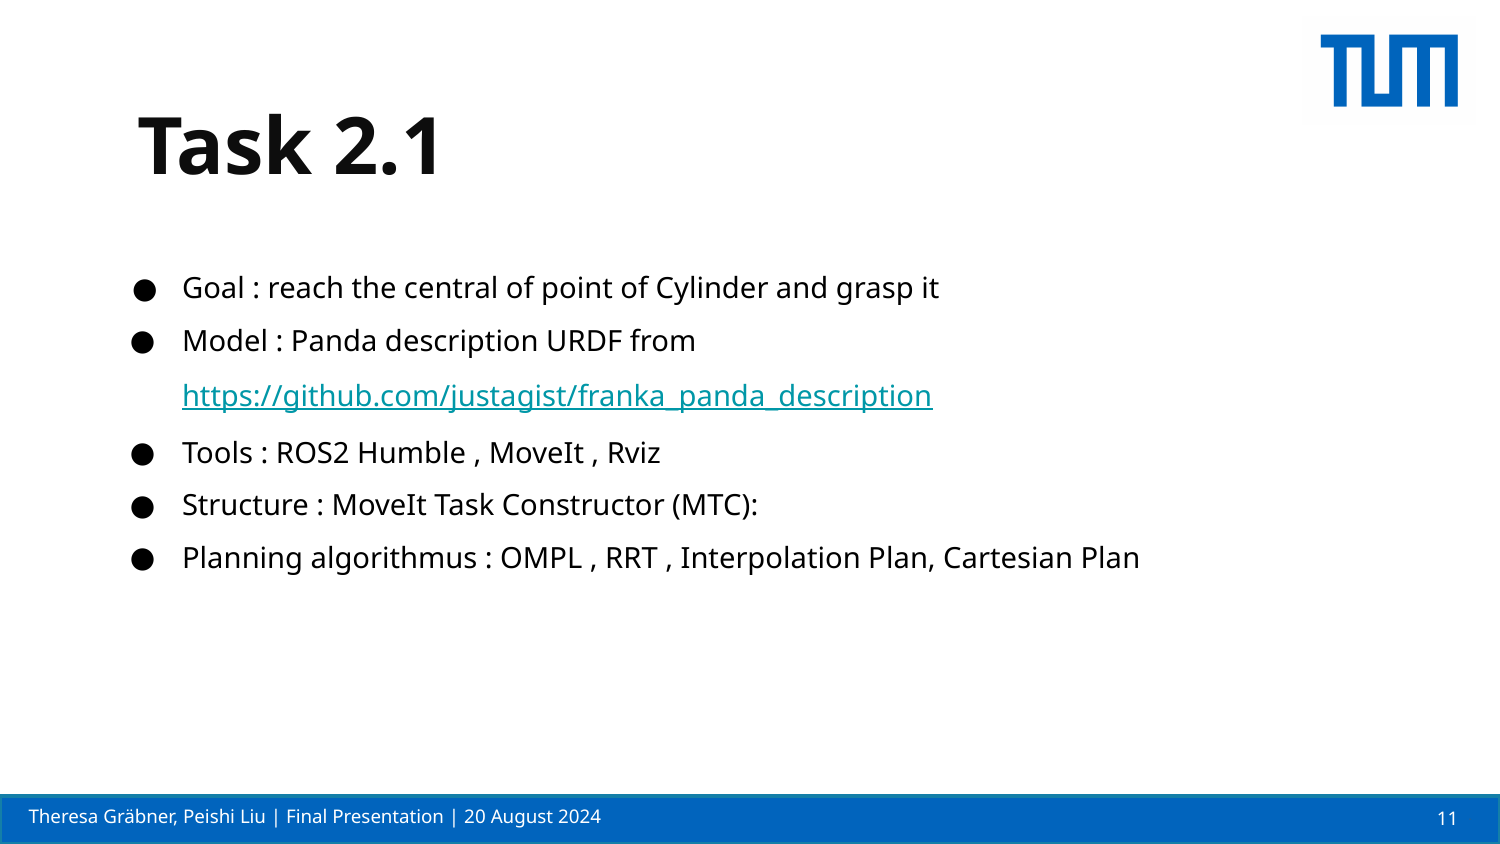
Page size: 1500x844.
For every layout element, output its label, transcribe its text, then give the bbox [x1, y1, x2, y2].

picture [1302, 15, 1476, 125]
text_box Task 2.1 [125, 59, 1322, 237]
text_box Goal : reach the central of point of Cylinder and grasp it Model : Panda description URDF from https://github.com/justagist/franka_panda_description Tools : ROS2 Humble , MoveIt , Rviz Structure : MoveIt Task Constructor (MTC): Planning algorithmus : OMPL , RRT , Interpolation Plan, Cartesian Plan [92, 237, 1407, 589]
text_box Theresa Gräbner, Peishi Liu | Final Presentation | 20 August 2024 [13, 793, 1085, 839]
text_box [0, 796, 1500, 844]
text_box ‹#› [1425, 803, 1487, 836]
